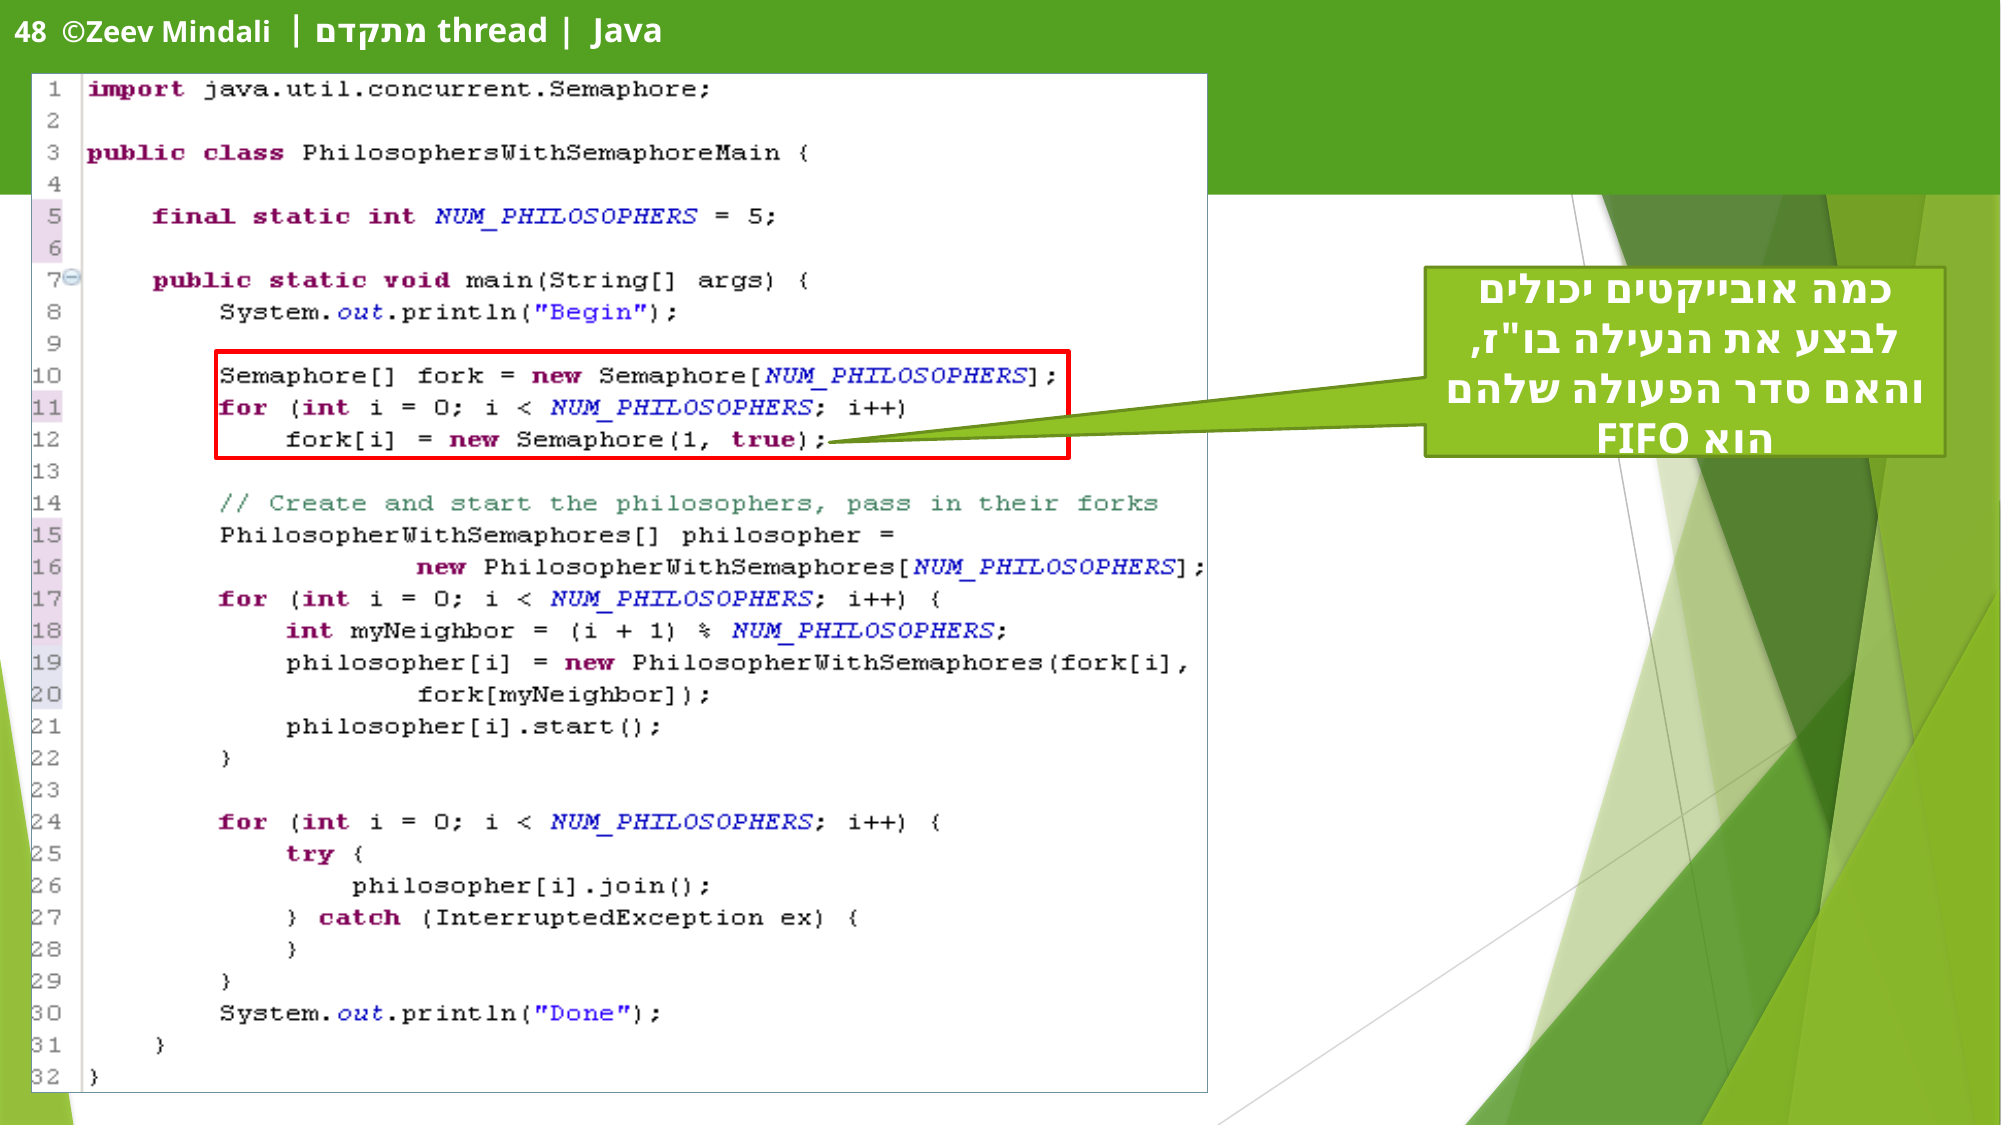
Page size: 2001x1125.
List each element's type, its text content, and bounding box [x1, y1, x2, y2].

picture [31, 73, 1208, 1093]
title ה- main [1211, 99, 1522, 317]
text_box כמה אובייקטים יכולים לבצע את הנעילה בו"ז, והאם סדר הפעולה שלהם הוא FIFO [1211, 265, 1947, 458]
